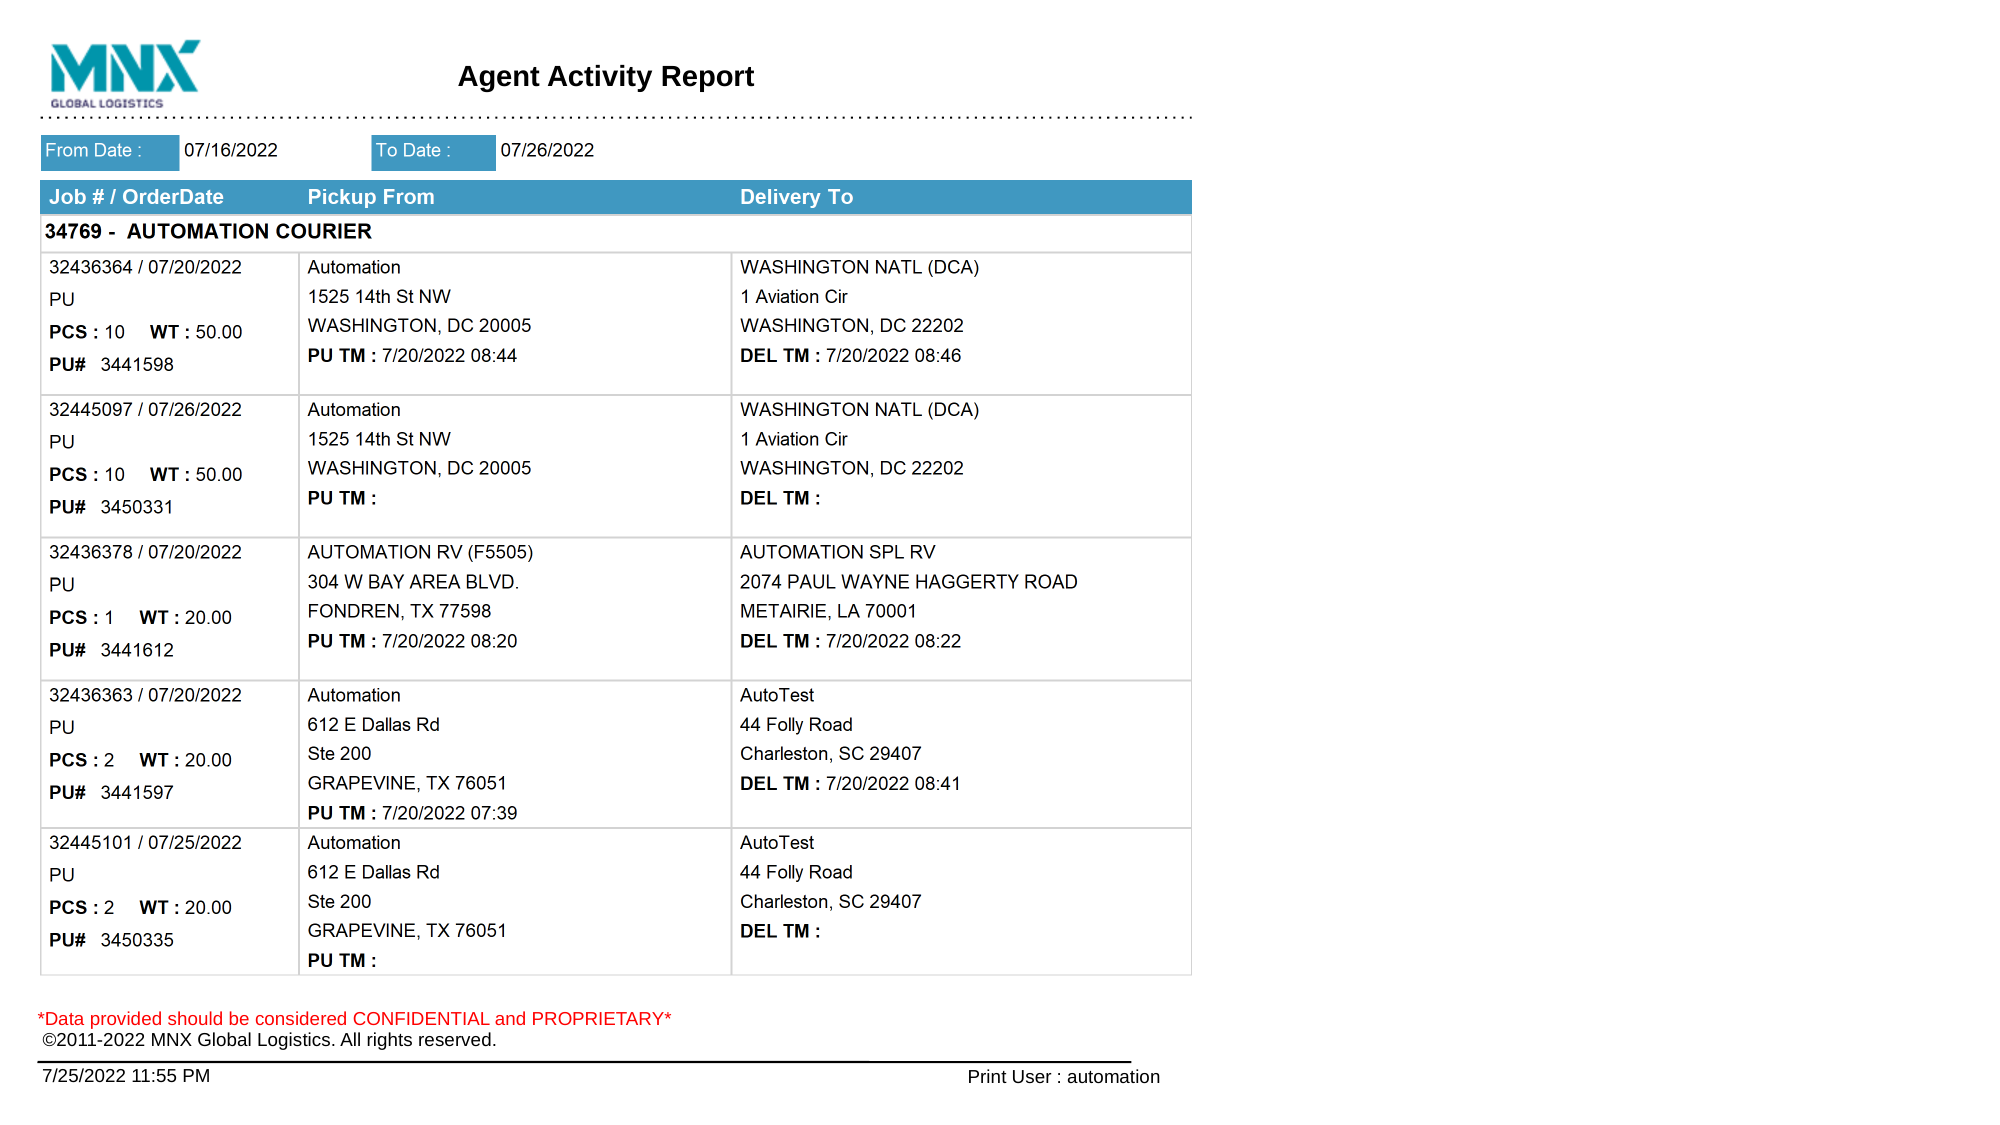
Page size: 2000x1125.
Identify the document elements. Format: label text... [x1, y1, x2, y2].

picture [40, 180, 1192, 976]
text_box ©2011-2022 MNX Global Logistics. All rights reserved. [37, 1027, 1051, 1049]
text_box Agent Activity Report [359, 53, 854, 96]
text_box Print User : automation [775, 1064, 1161, 1088]
text_box 7/25/2022 11:55 PM [42, 1063, 341, 1088]
text_box *Data provided should be considered CONFIDENTIAL and PROPRIETARY* [37, 1006, 1051, 1027]
picture [40, 134, 660, 171]
picture [37, 37, 248, 110]
